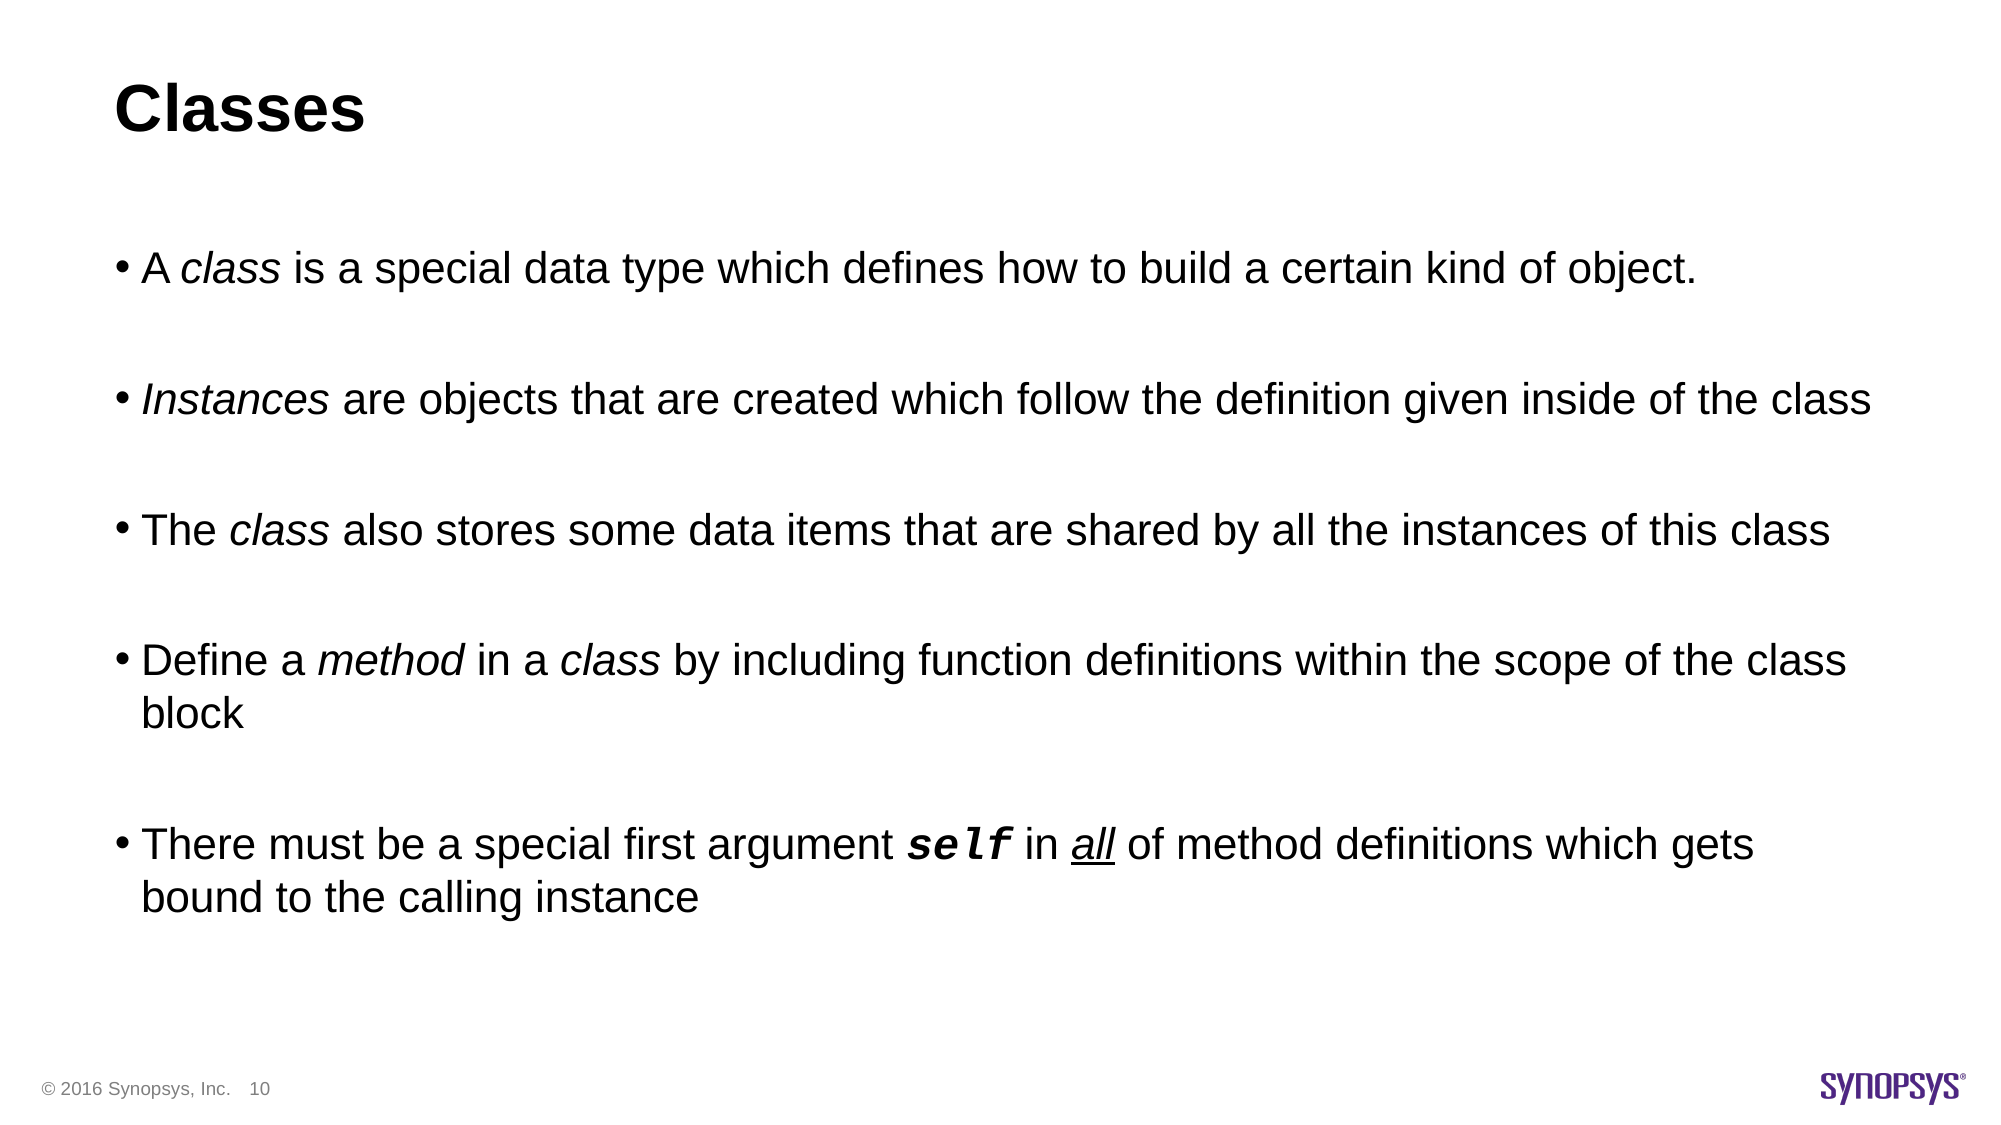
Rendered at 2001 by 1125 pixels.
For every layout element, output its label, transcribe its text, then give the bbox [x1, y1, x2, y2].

list A class is a special data type which defines how to build a certain kind of object. Instances are objects that are created which follow the definition given inside of the class The class also stores some data items that are shared by all the instances of this class Define a method in a class by including function definitions within the scope of the class block There must be a special first argument self in all of method definitions which gets bound to the calling instance [99, 232, 1900, 1028]
picture [1821, 1073, 1966, 1109]
title Classes [99, 11, 2000, 199]
